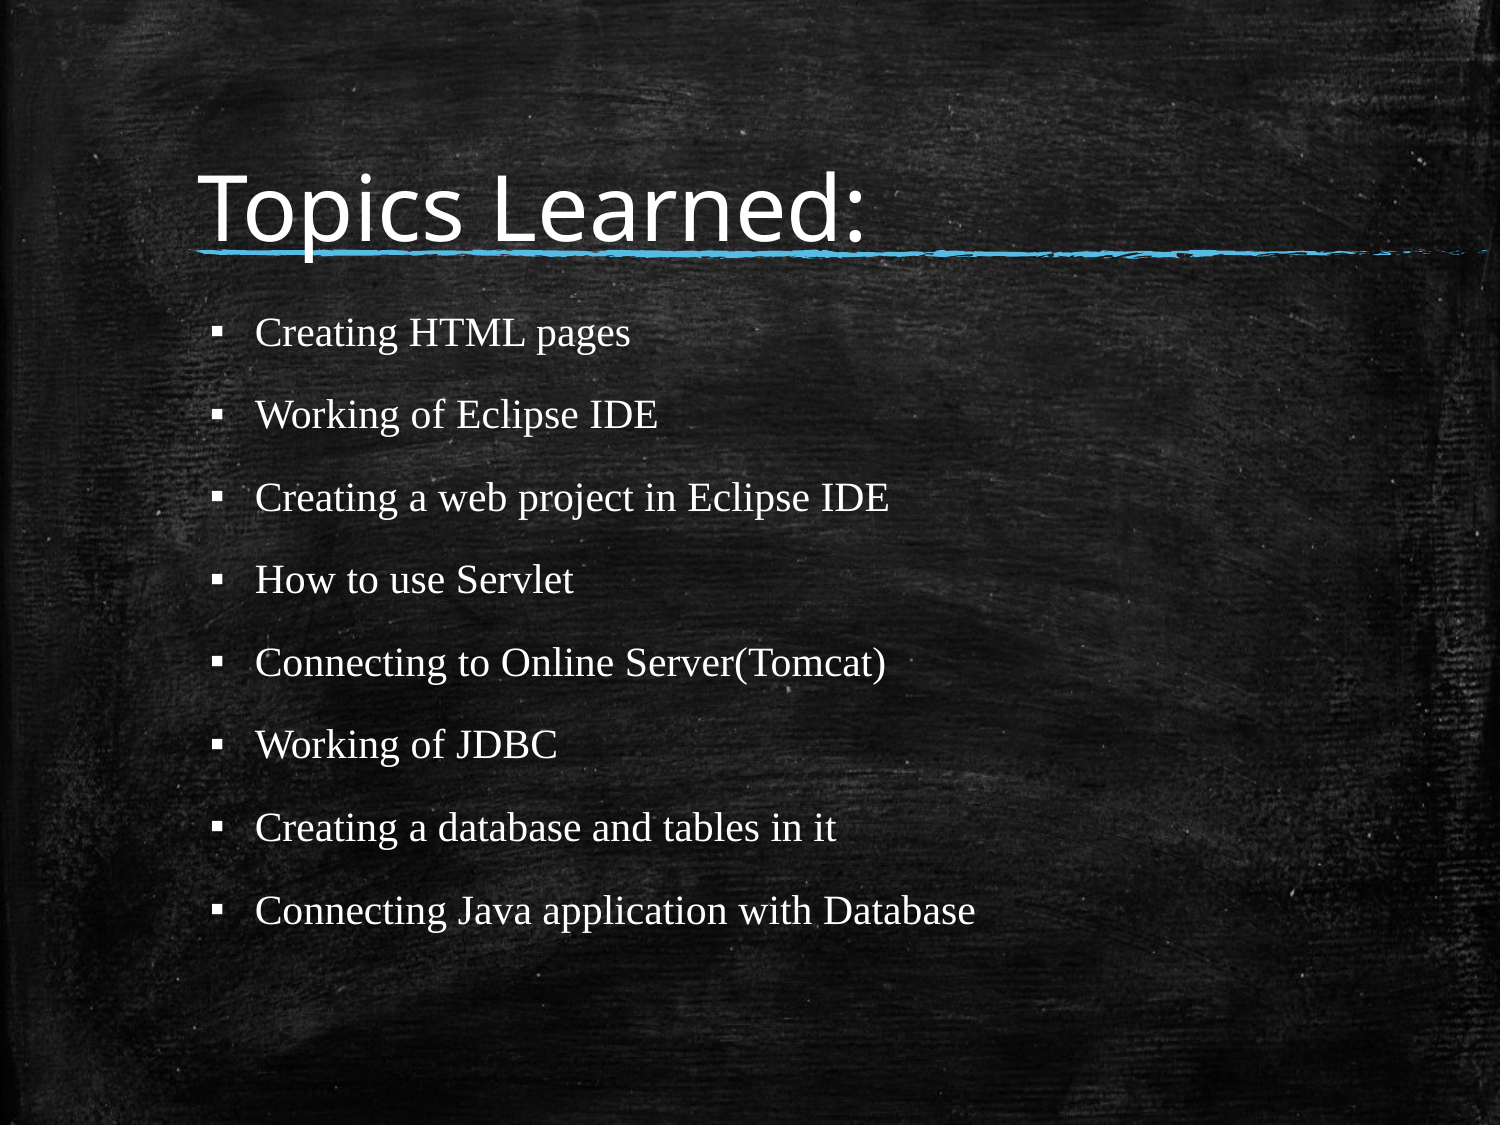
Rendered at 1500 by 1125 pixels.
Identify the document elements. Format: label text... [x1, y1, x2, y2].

title Topics Learned: [183, 101, 1309, 270]
list Creating HTML pages Working of Eclipse IDE Creating a web project in Eclipse IDE How to use Servlet Connecting to Online Server(Tomcat) Working of JDBC Creating a database and tables in it Connecting Java application with Database [194, 302, 1321, 1012]
